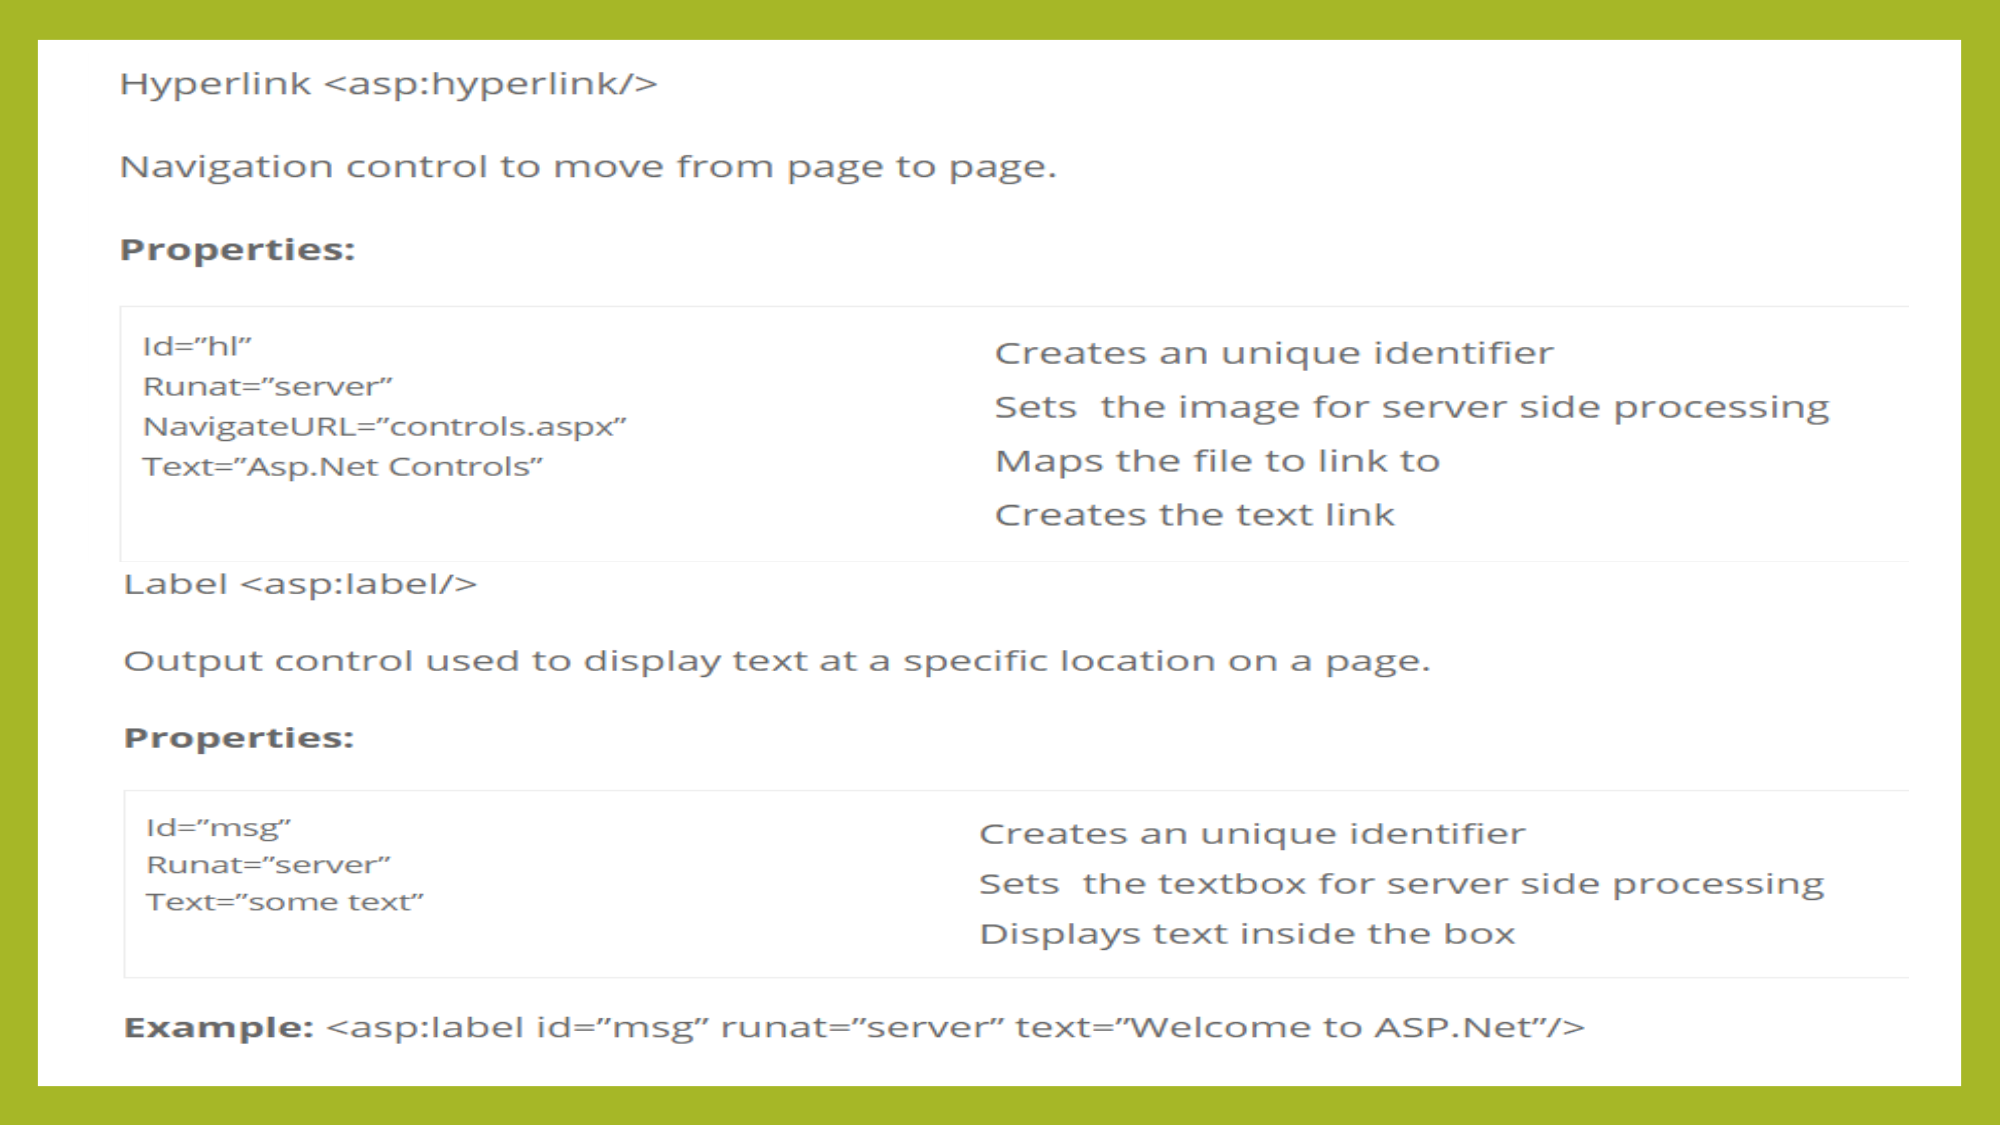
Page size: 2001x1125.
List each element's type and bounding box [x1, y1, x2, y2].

picture [118, 562, 1909, 1072]
list [86, 53, 1909, 563]
